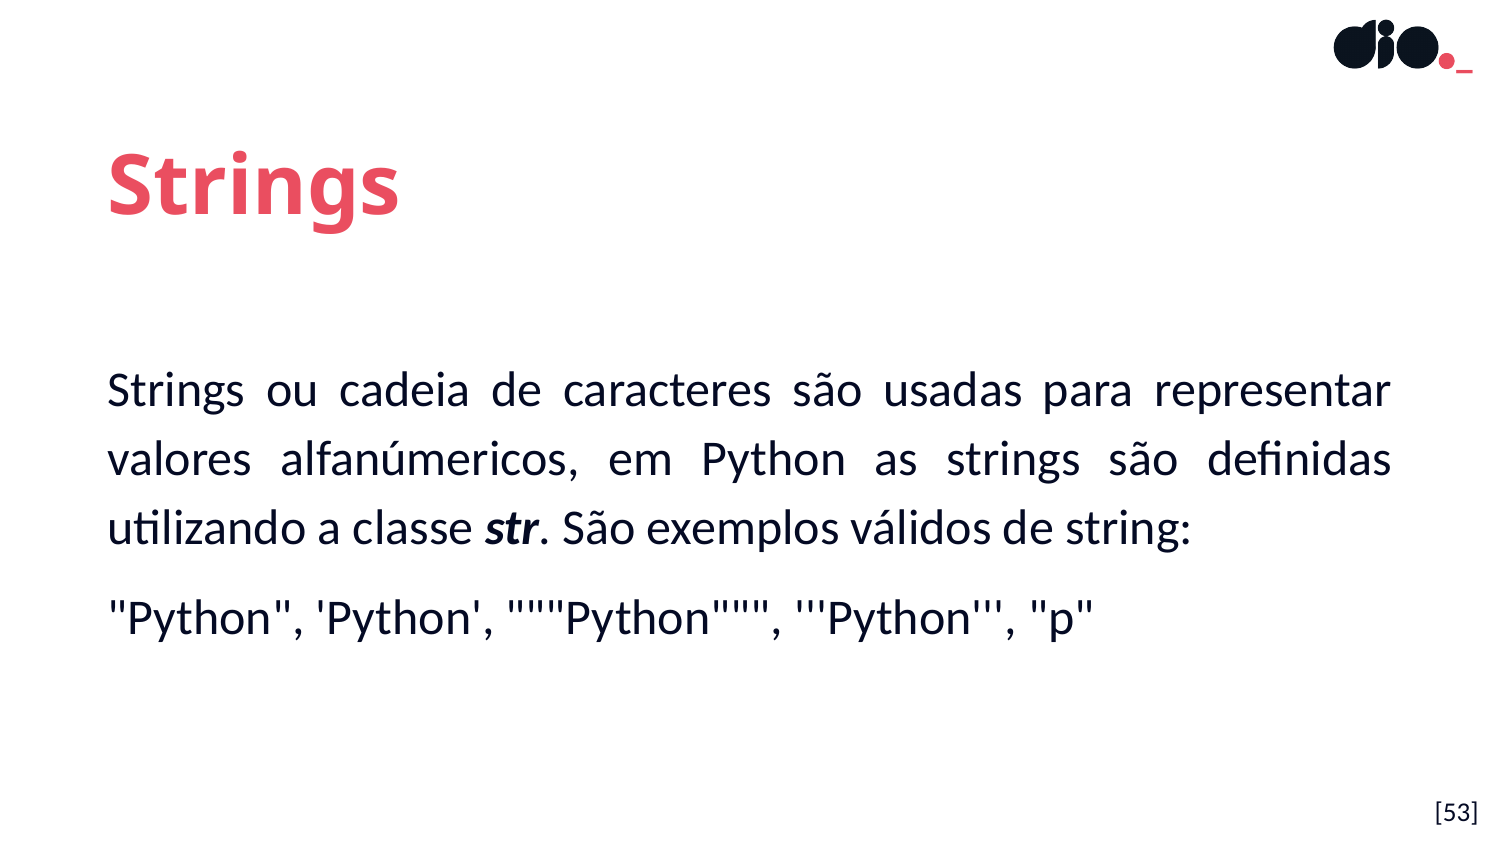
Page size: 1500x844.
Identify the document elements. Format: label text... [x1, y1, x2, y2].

text_box Strings [92, 104, 1408, 243]
text_box Strings ou cadeia de caracteres são usadas para representar valores alfanúmericos, em Python as strings são definidas utilizando a classe str. São exemplos válidos de string: "Python", 'Python', """Python""", '''Python''', "p" [92, 243, 1408, 749]
picture [1333, 19, 1473, 74]
slide_number [53] [1403, 779, 1494, 844]
